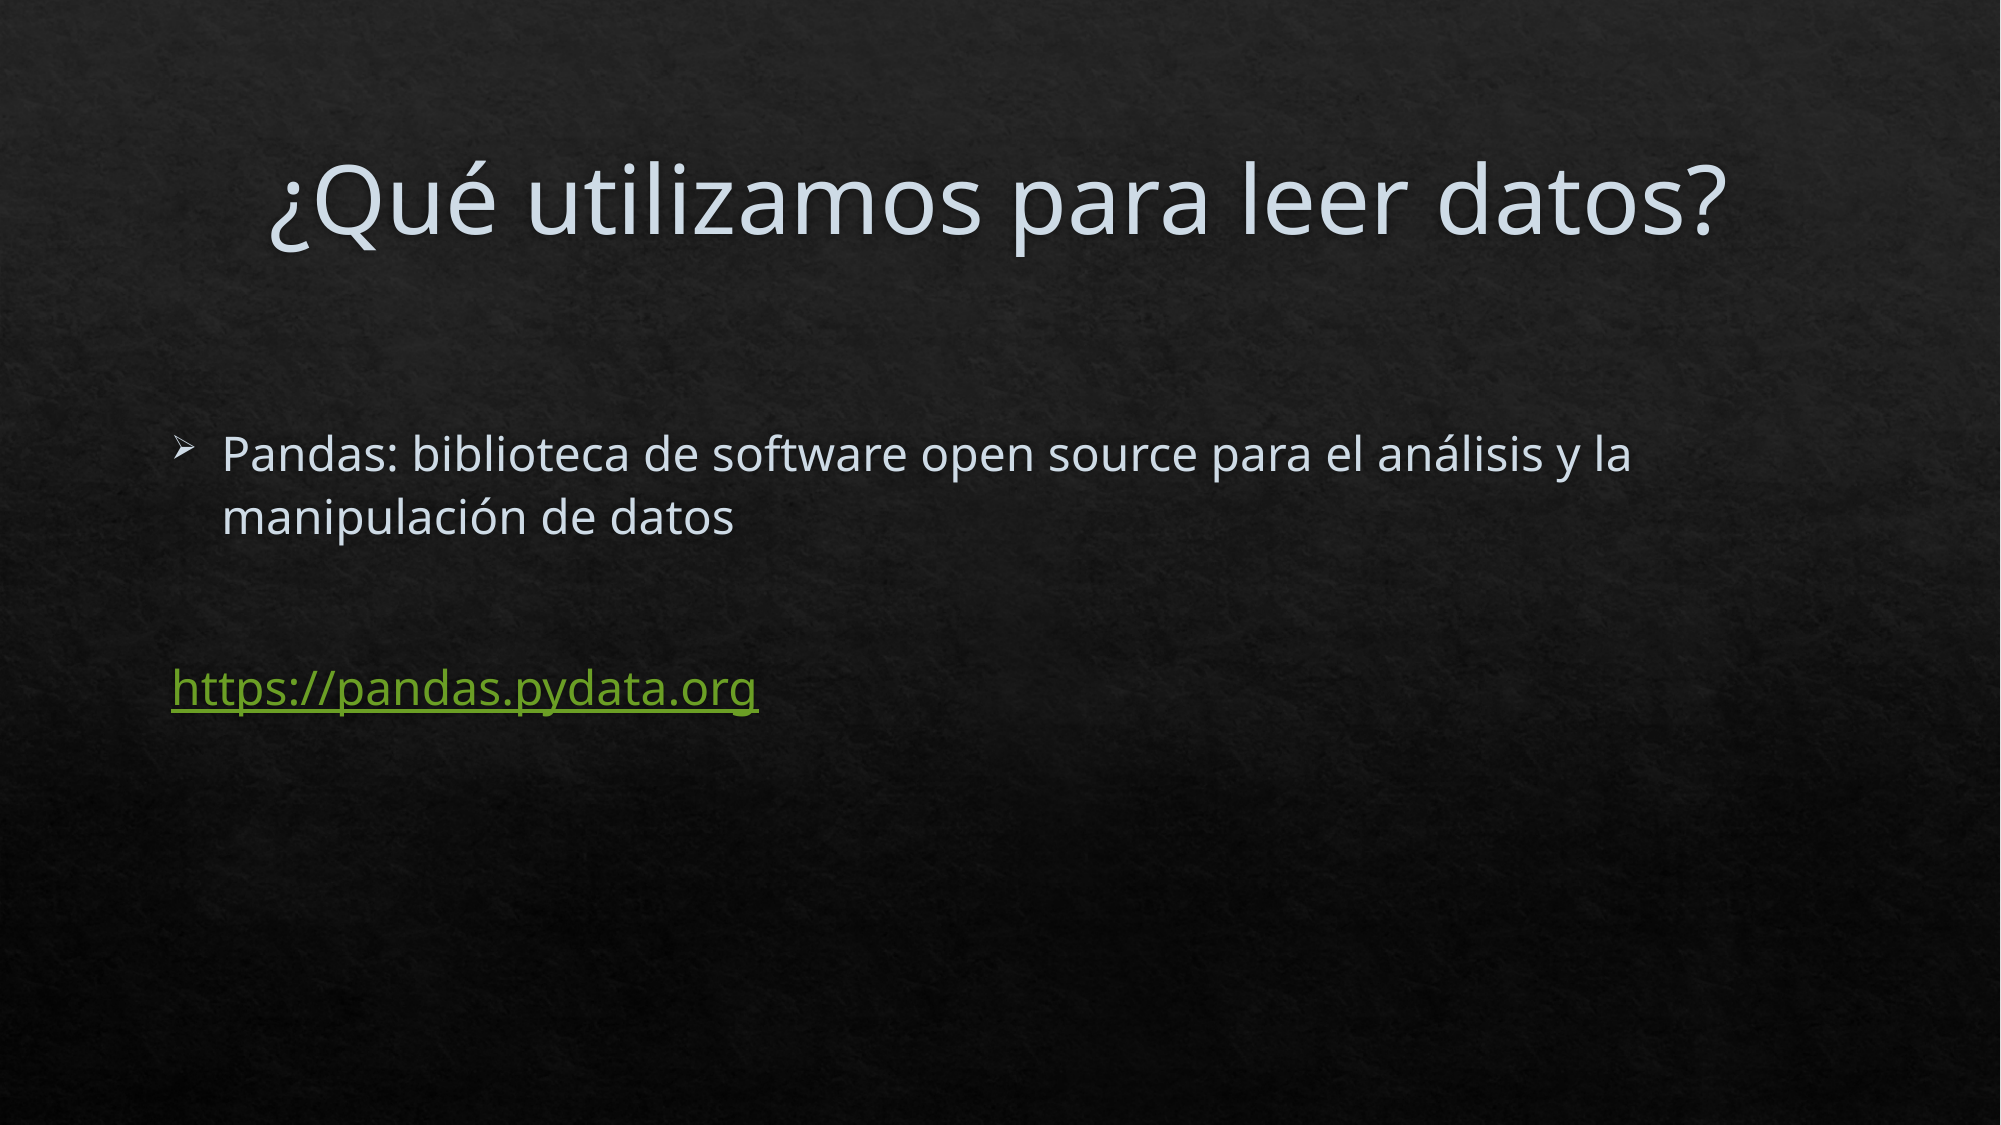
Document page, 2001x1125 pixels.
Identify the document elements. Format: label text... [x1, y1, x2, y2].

list Pandas: biblioteca de software open source para el análisis y la manipulación de datos https://pandas.pydata.org [149, 410, 1849, 950]
title ¿Qué utilizamos para leer datos? [149, 99, 1849, 307]
